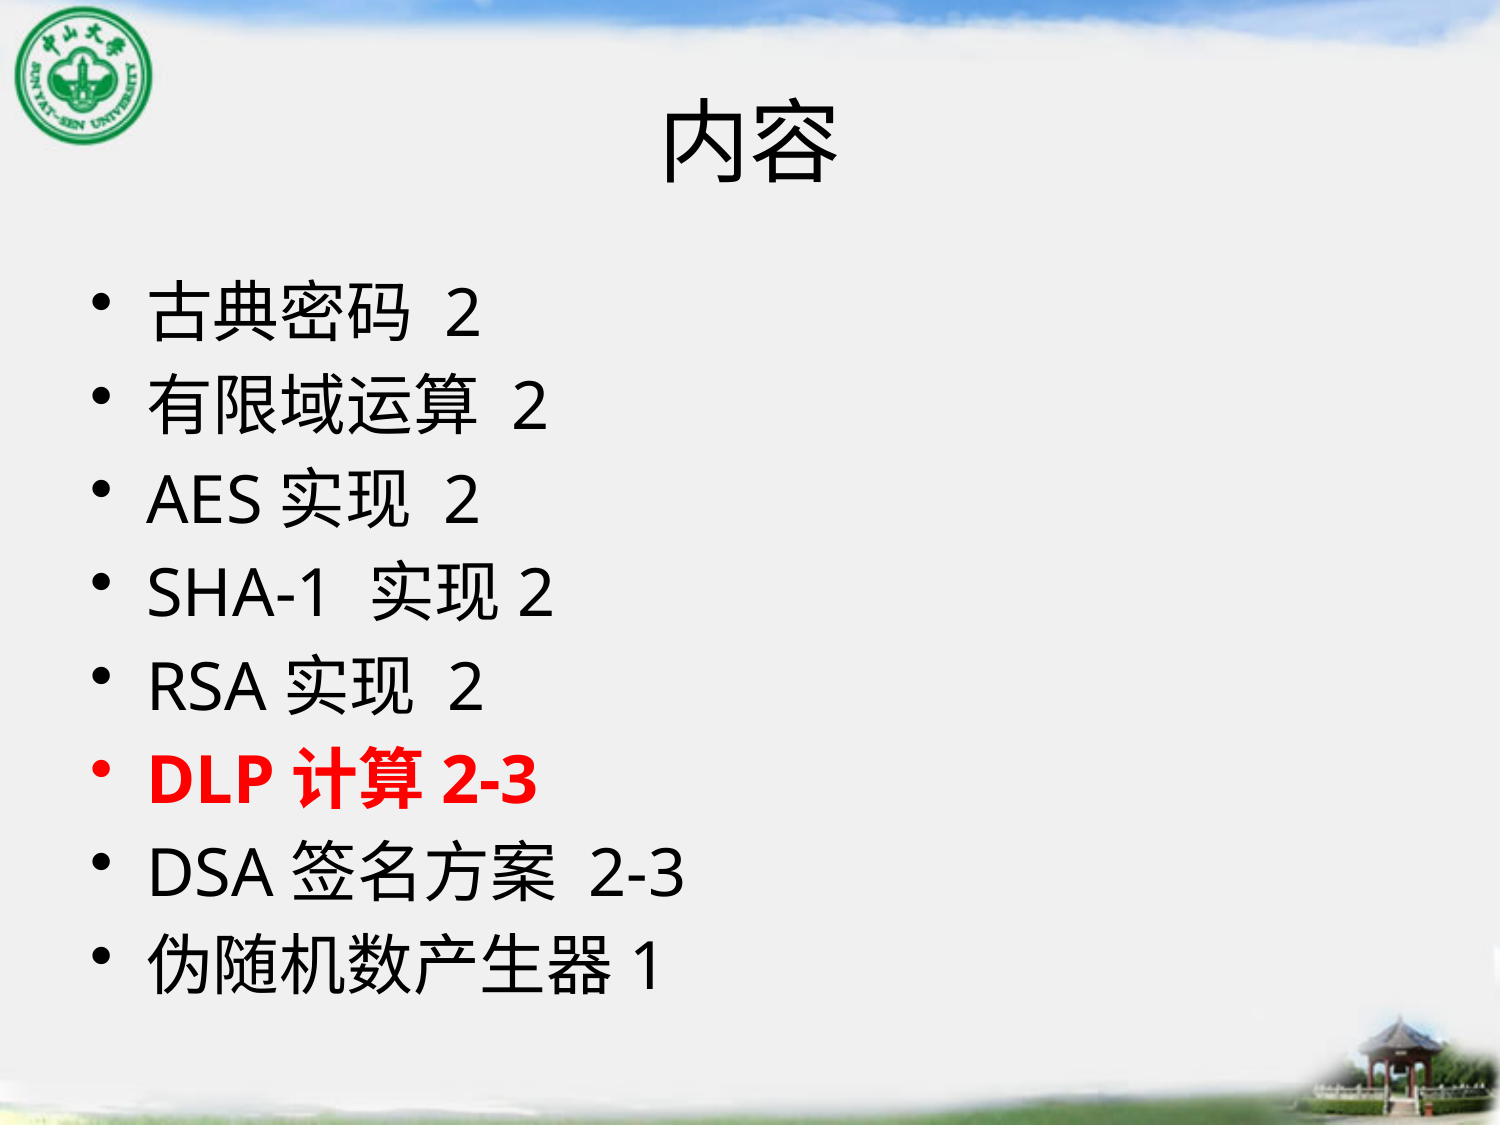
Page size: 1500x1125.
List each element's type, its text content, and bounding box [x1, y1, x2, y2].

list 古典密码 2 有限域运算 2 AES实现 2 SHA-1 实现2 RSA实现 2 DLP计算2-3 DSA签名方案 2-3 伪随机数产生器1 [74, 262, 1426, 1006]
picture [0, 0, 1500, 1125]
title 内容 [74, 44, 1426, 233]
